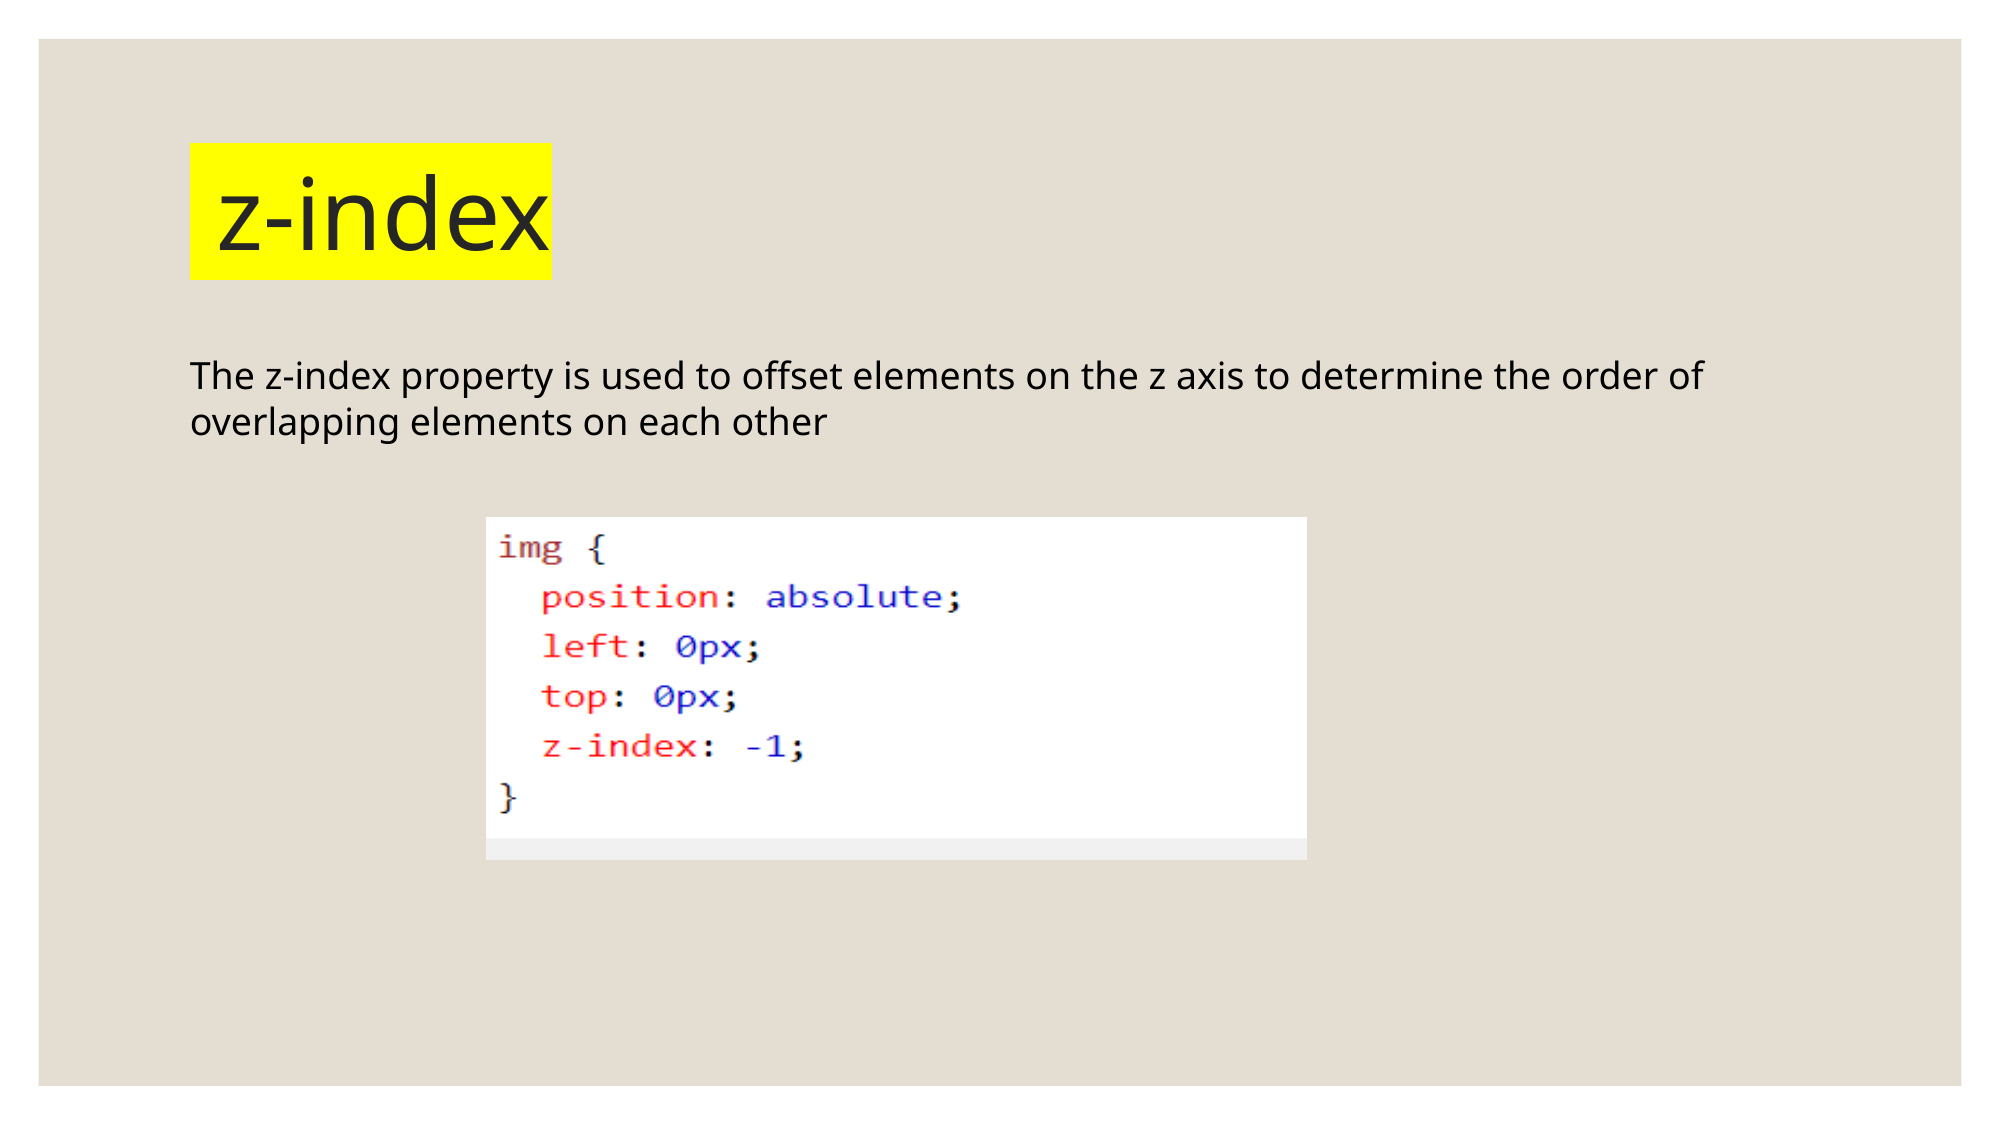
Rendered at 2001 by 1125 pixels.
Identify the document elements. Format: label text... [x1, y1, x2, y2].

list The z-index property is used to offset elements on the z axis to determine the order of overlapping elements on each other [174, 345, 1825, 990]
picture [486, 517, 1307, 860]
title z-index [174, 105, 1825, 331]
